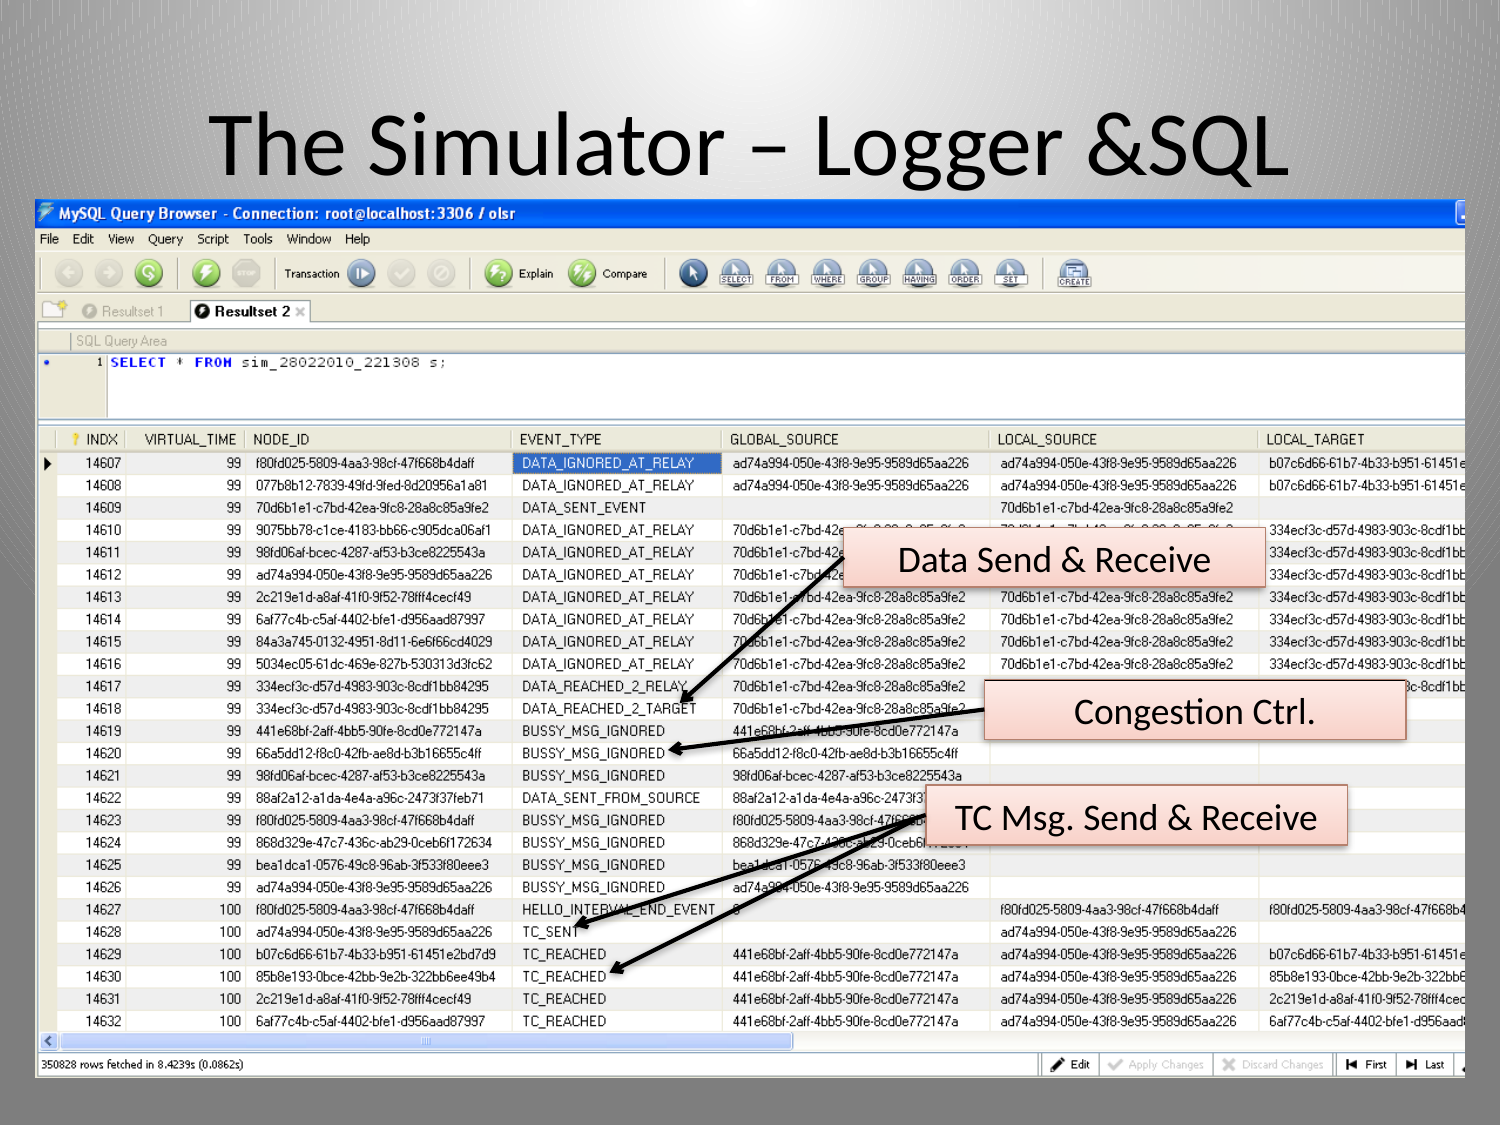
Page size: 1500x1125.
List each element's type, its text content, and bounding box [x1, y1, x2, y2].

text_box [679, 557, 844, 704]
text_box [573, 815, 926, 926]
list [34, 198, 1466, 1078]
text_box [609, 820, 915, 973]
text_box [667, 709, 985, 751]
title The Simulator – Logger &SQL [75, 45, 1425, 197]
